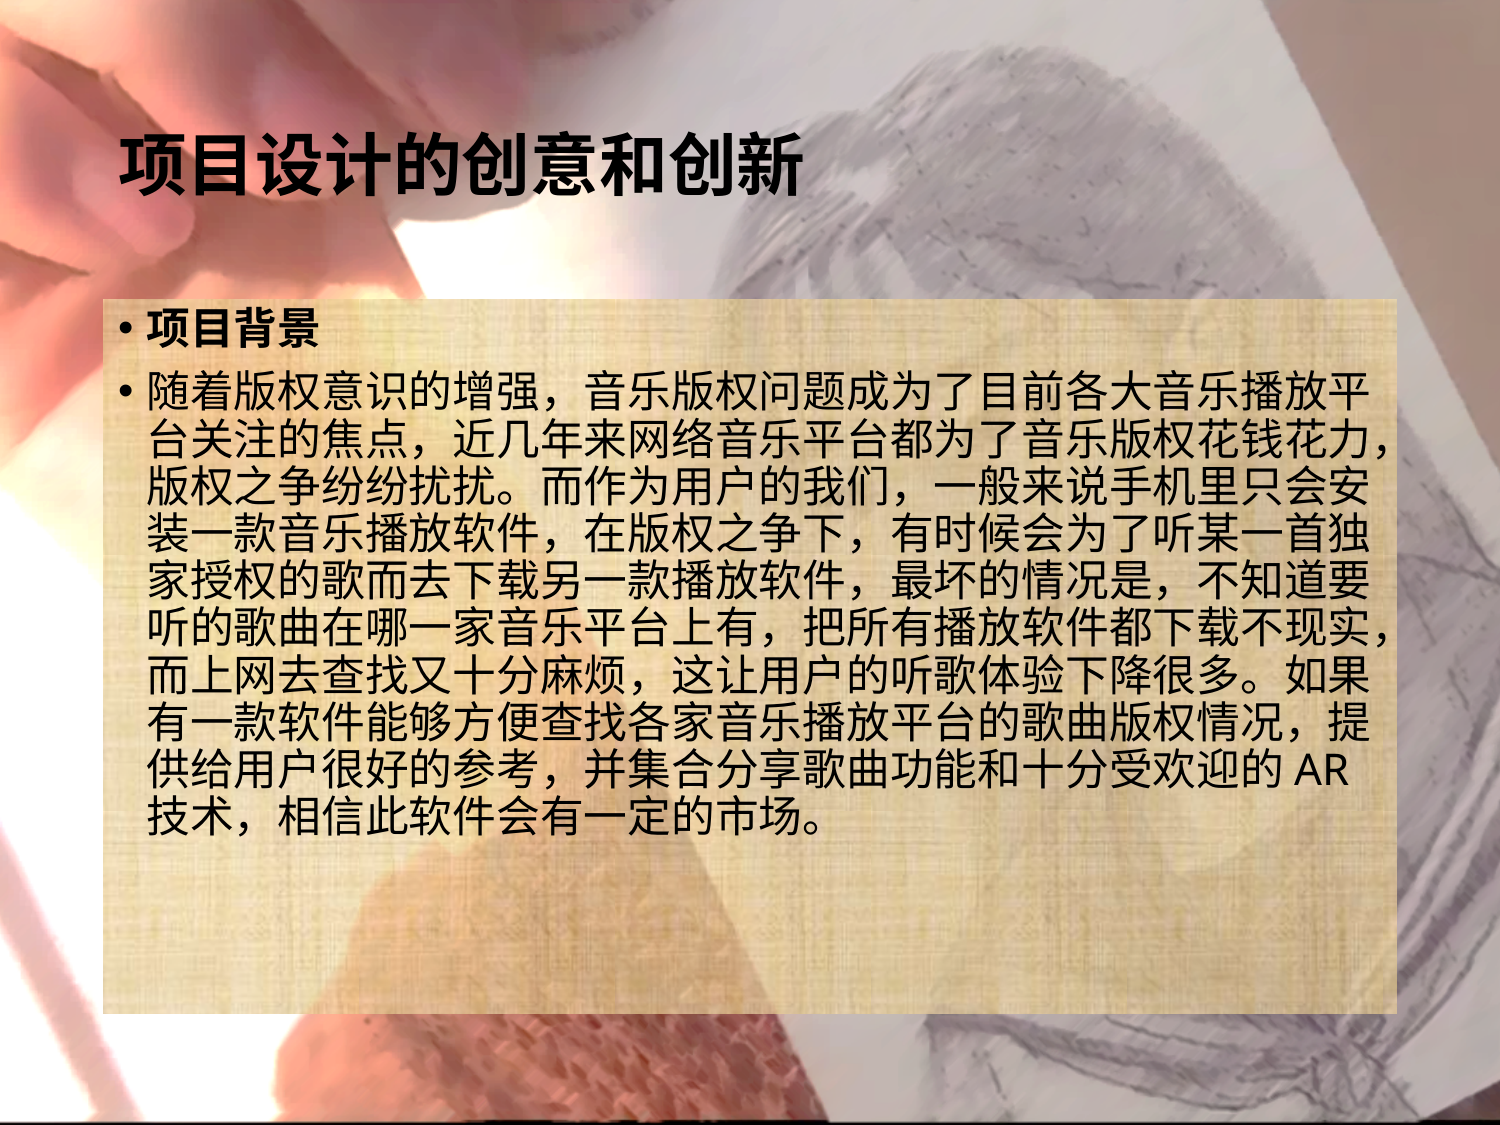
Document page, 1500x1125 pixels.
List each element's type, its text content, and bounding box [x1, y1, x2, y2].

list 项目背景 随着版权意识的增强，音乐版权问题成为了目前各大音乐播放平台关注的焦点，近几年来网络音乐平台都为了音乐版权花钱花力，版权之争纷纷扰扰。而作为用户的我们，一般来说手机里只会安装一款音乐播放软件，在版权之争下，有时候会为了听某一首独家授权的歌而去下载另一款播放软件，最坏的情况是，不知道要听的歌曲在哪一家音乐平台上有，把所有播放软件都下载不现实，而上网去查找又十分麻烦，这让用户的听歌体验下降很多。如果有一款软件能够方便查找各家音乐播放平台的歌曲版权情况，提供给用户很好的参考，并集合分享歌曲功能和十分受欢迎的AR技术，相信此软件会有一定的市场。 [103, 299, 1397, 1014]
picture [0, 0, 1500, 1125]
title 项目设计的创意和创新 [103, 59, 1397, 278]
